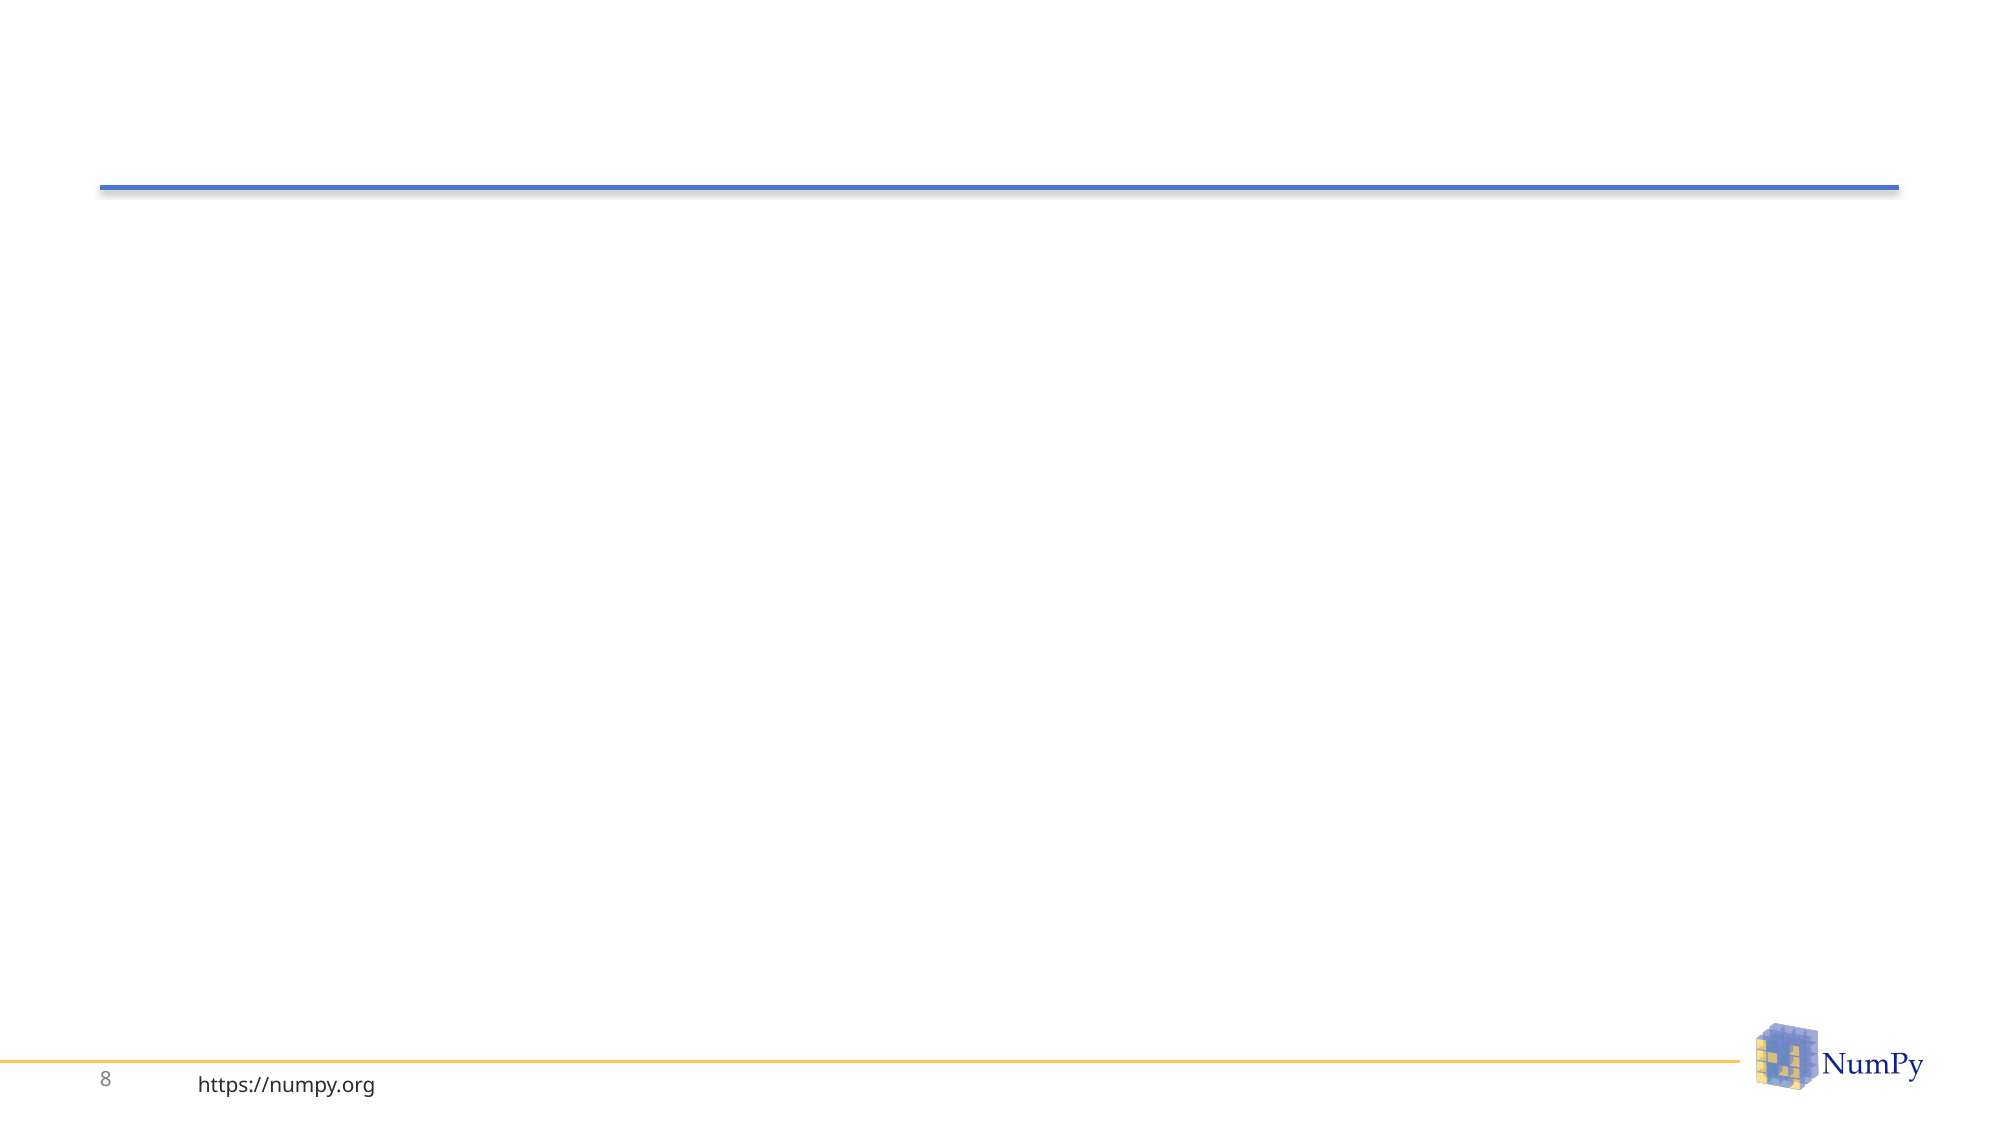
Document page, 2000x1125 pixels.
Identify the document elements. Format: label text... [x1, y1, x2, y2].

picture [1756, 1023, 1924, 1090]
text_box https://numpy.org [183, 1064, 707, 1095]
slide_number 8 [99, 1064, 167, 1095]
